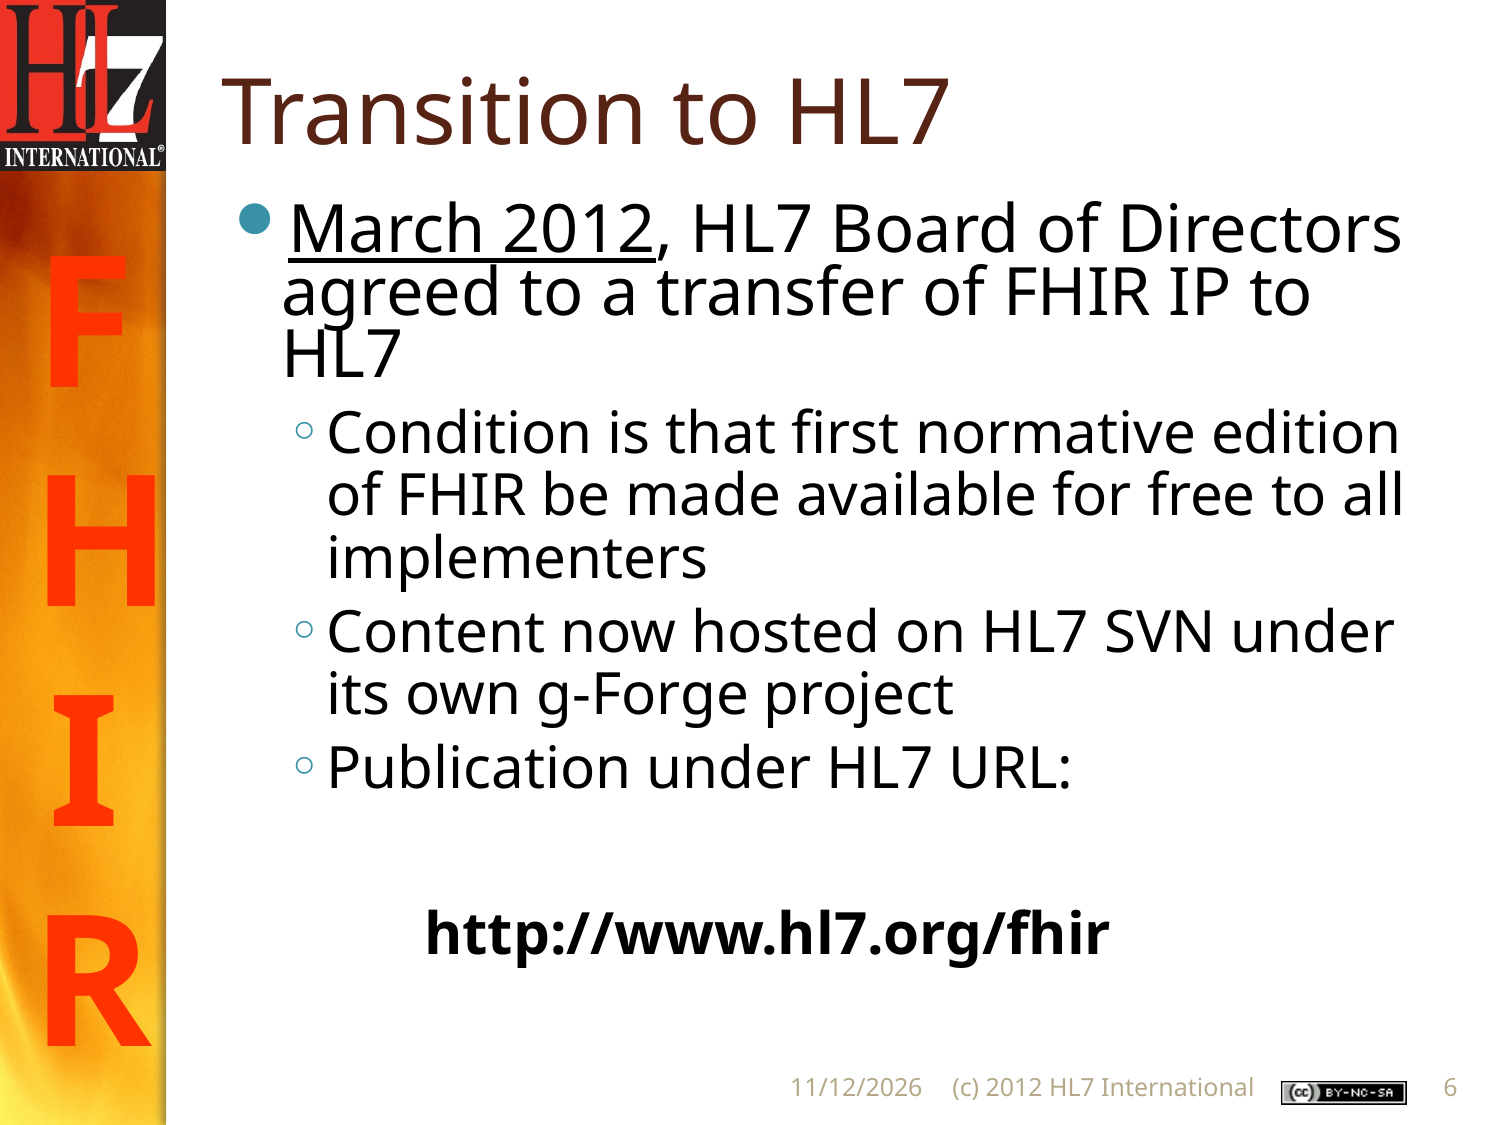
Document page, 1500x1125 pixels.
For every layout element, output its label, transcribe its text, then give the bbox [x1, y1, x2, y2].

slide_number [587, 1070, 938, 1113]
picture [0, 0, 166, 1125]
list March 2012, HL7 Board of Directors agreed to a transfer of FHIR IP to HL7 Condition is that first normative edition of FHIR be made available for free to all implementers Content now hosted on HL7 SVN under its own g-Forge project Publication under HL7 URL: http://www.hl7.org/fhir [206, 196, 1466, 1059]
slide_number 6 [1413, 1070, 1488, 1113]
footer (c) 2012 HL7 International [938, 1070, 1413, 1113]
title Transition to HL7 [206, 30, 1466, 185]
